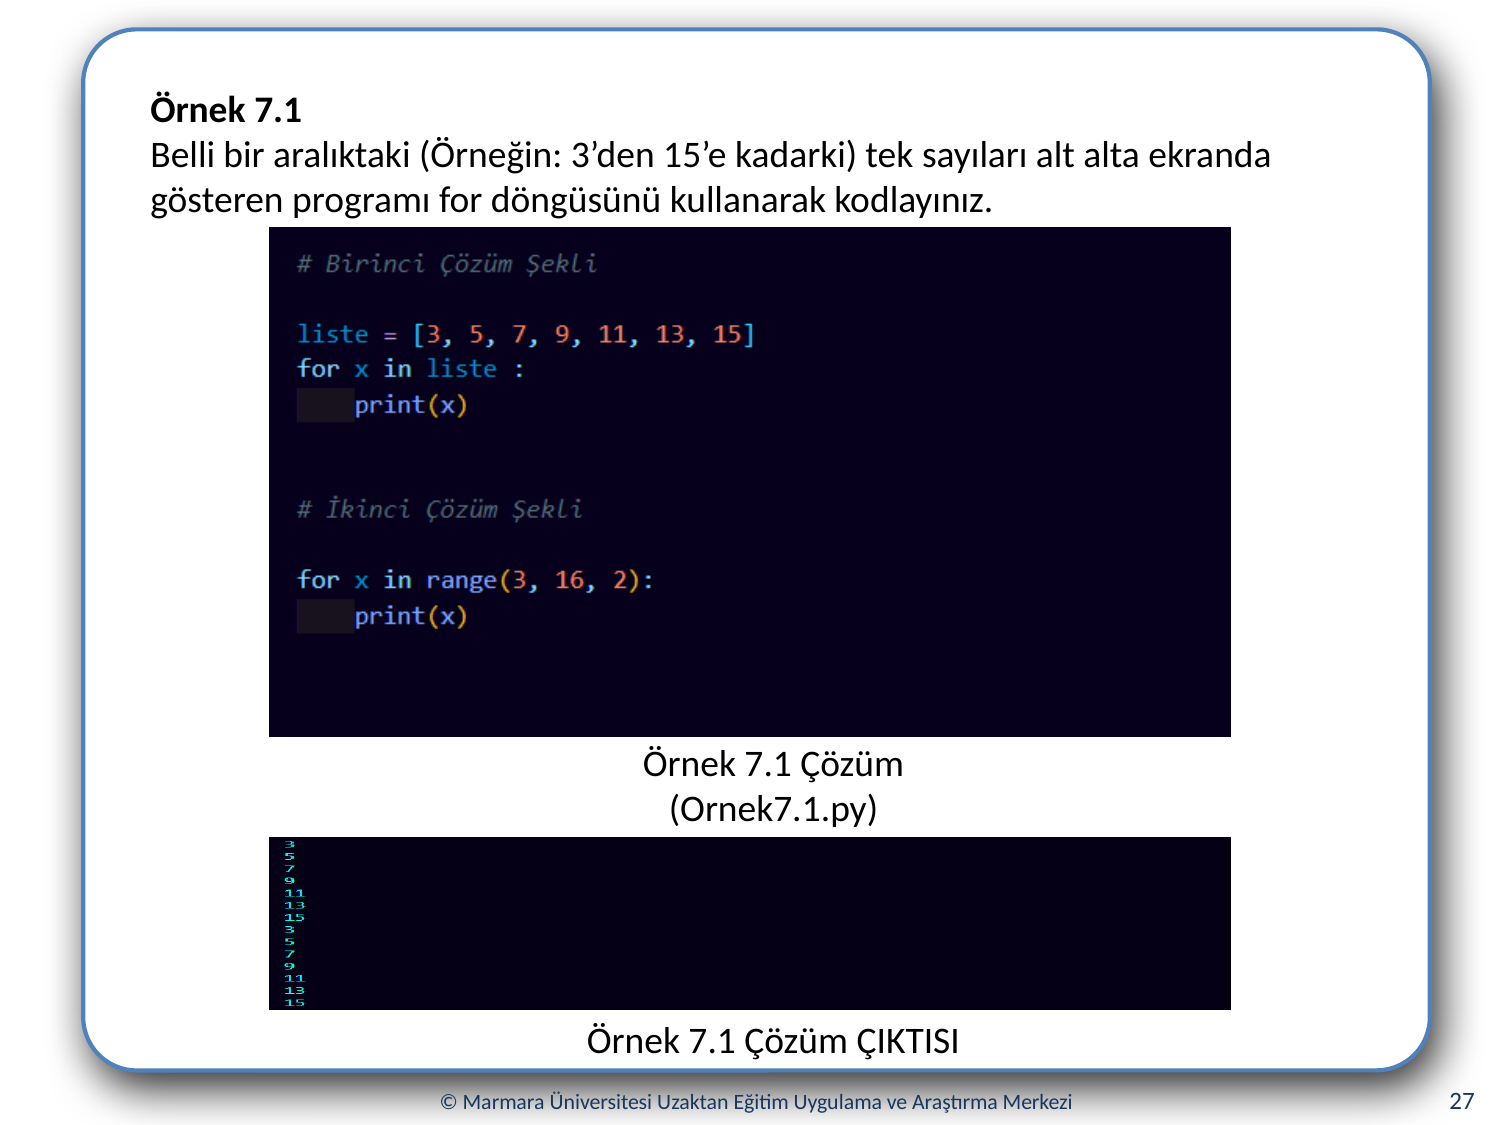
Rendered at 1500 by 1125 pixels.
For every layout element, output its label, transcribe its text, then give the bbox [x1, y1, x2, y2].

footer © Marmara Üniversitesi Uzaktan Eğitim Uygulama ve Araştırma Merkezi [312, 1070, 1139, 1125]
picture [269, 227, 1231, 738]
text_box Örnek 7.1 Çözüm ÇIKTISI [507, 1019, 1040, 1069]
picture [269, 837, 1231, 1010]
text_box Örnek 7.1 Çözüm (Ornek7.1.py) [513, 745, 1034, 836]
text_box [81, 27, 1432, 1073]
slide_number 27 [1139, 1069, 1490, 1125]
text_box Örnek 7.1 Belli bir aralıktaki (Örneğin: 3’den 15’e kadarki) tek sayıları alt alta ekranda gösteren programı for döngüsünü kullanarak kodlayınız. [135, 78, 1388, 228]
